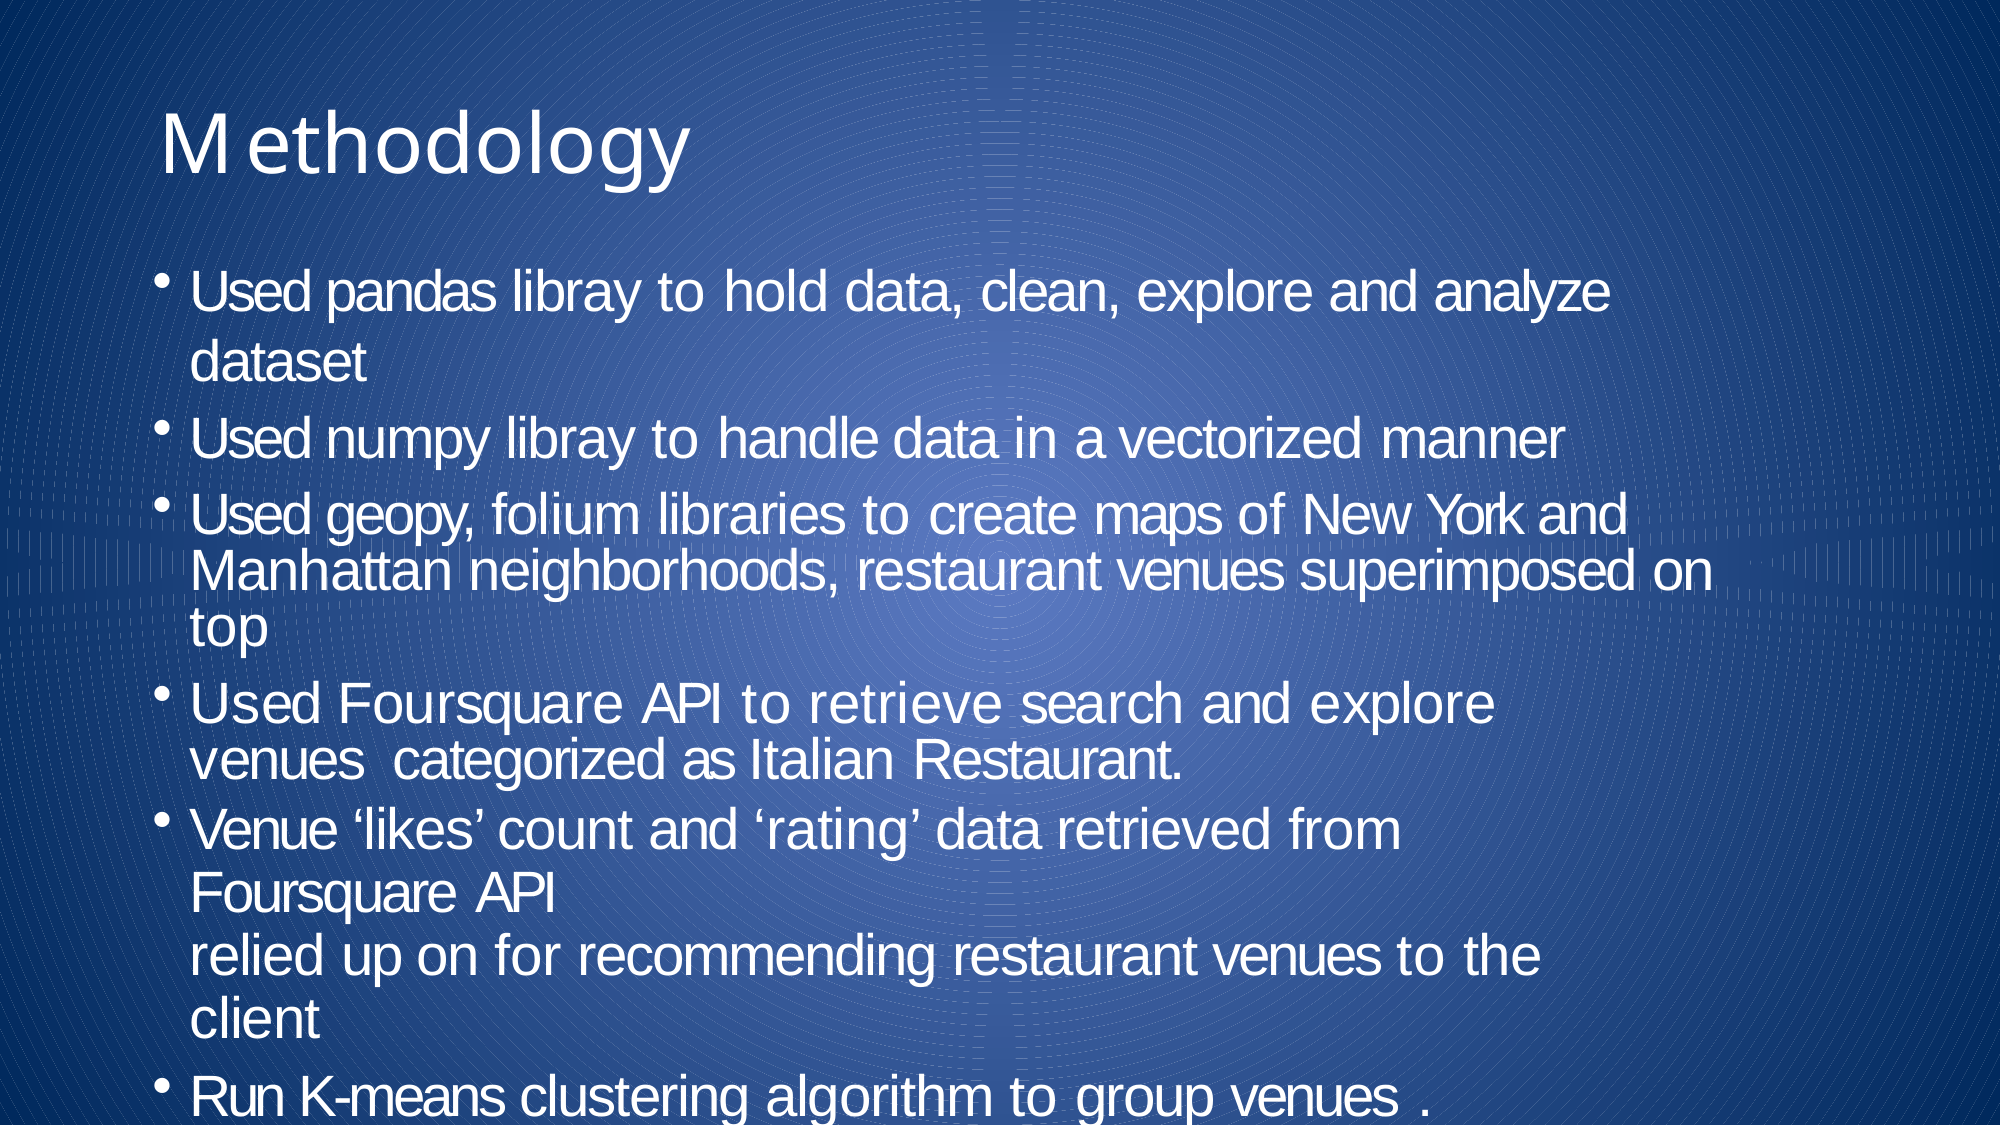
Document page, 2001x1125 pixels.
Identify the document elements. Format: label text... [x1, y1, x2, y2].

text_box Used pandas libray to hold data, clean, explore and analyze dataset Used numpy libray to handle data in a vectorized manner Used geopy, folium libraries to create maps of New York and Manhattan neighborhoods, restaurant venues superimposed on top Used Foursquare API to retrieve search and explore venues categorized as Italian Restaurant. Venue ‘likes’ count and ‘rating’ data retrieved from Foursquare API relied up on for recommending restaurant venues to the client Run K-means clustering algorithm to group venues . Plotted bar graph showing the top 5 restaurant venues and likes count [150, 244, 1800, 1125]
title Methodology [156, 87, 746, 244]
